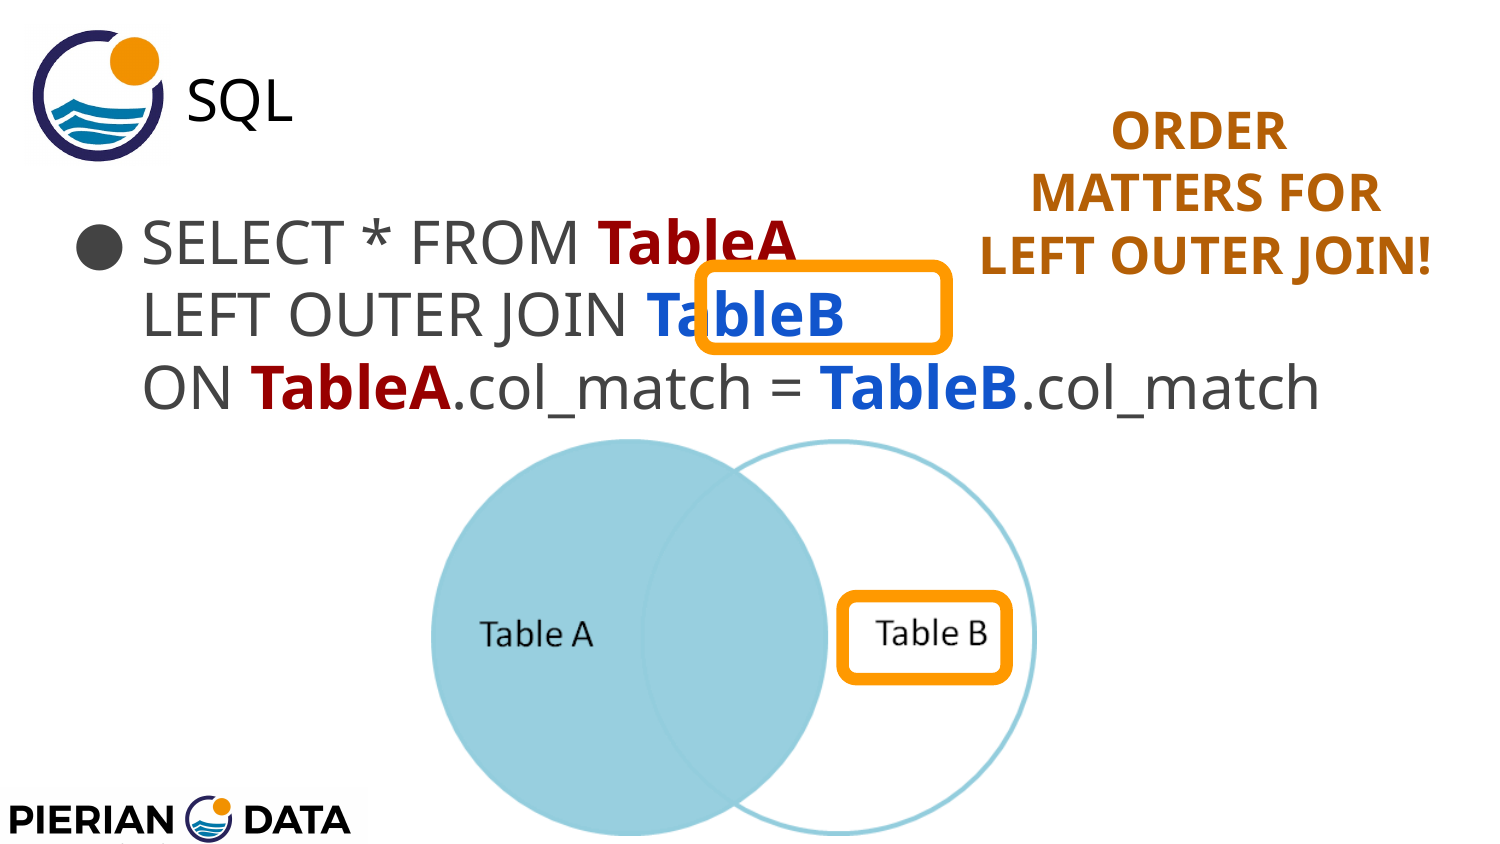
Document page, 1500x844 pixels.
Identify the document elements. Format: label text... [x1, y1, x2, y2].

text_box [700, 265, 947, 349]
list SELECT * FROM TableA LEFT OUTER JOIN TableB ON TableA.col_match = TableB.col_match [51, 189, 1476, 750]
picture [24, 24, 172, 167]
text_box ORDER MATTERS FOR LEFT OUTER JOIN! [923, 82, 1488, 282]
picture [431, 439, 1037, 836]
title SQL [176, 48, 1449, 143]
picture [0, 787, 368, 844]
